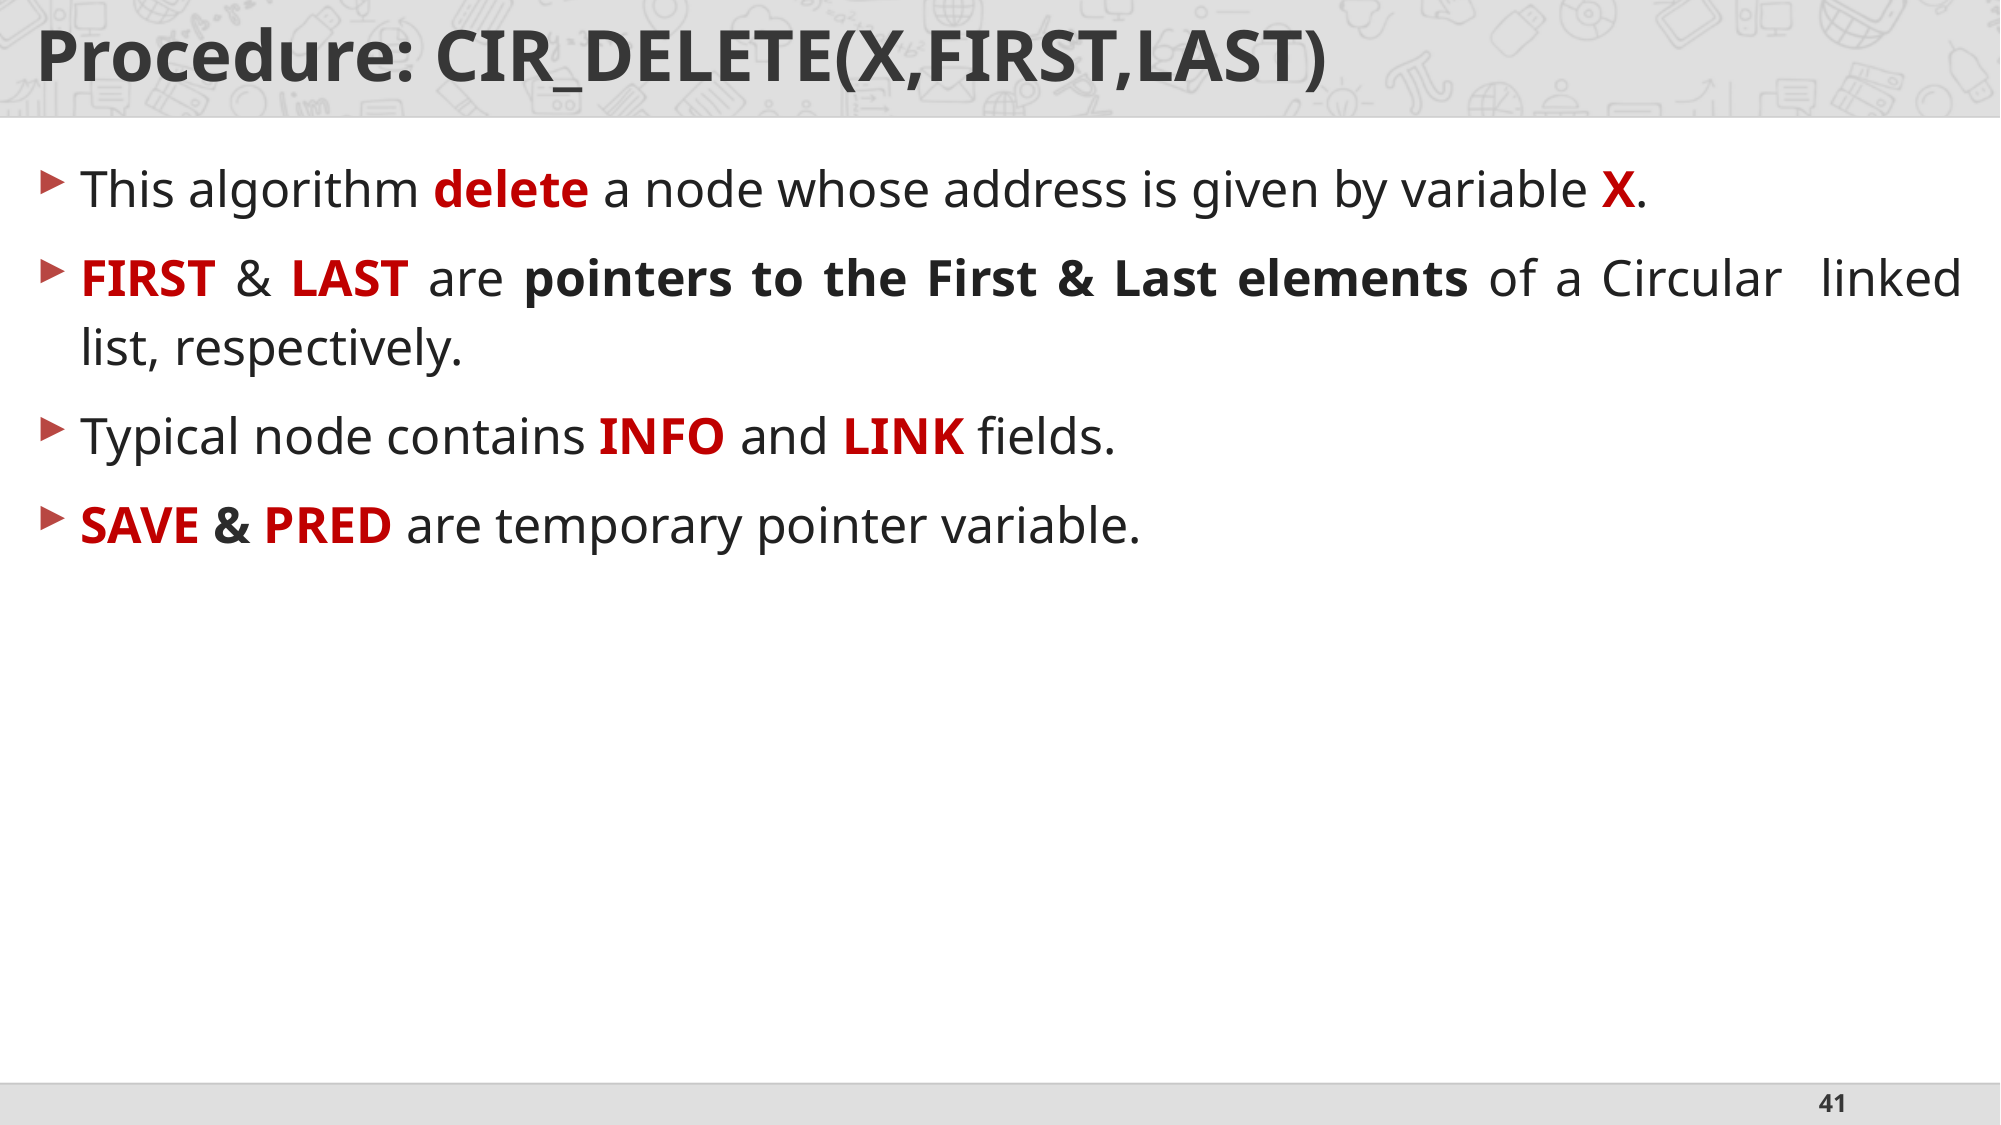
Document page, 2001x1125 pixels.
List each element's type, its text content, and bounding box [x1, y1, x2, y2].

title Procedure: CIR_DELETE(X,FIRST,LAST) [0, 0, 2000, 117]
list This algorithm delete a node whose address is given by variable X. FIRST & LAST are pointers to the First & Last elements of a Circular linked list, respectively. Typical node contains INFO and LINK fields. SAVE & PRED are temporary pointer variable. [21, 141, 1979, 1059]
